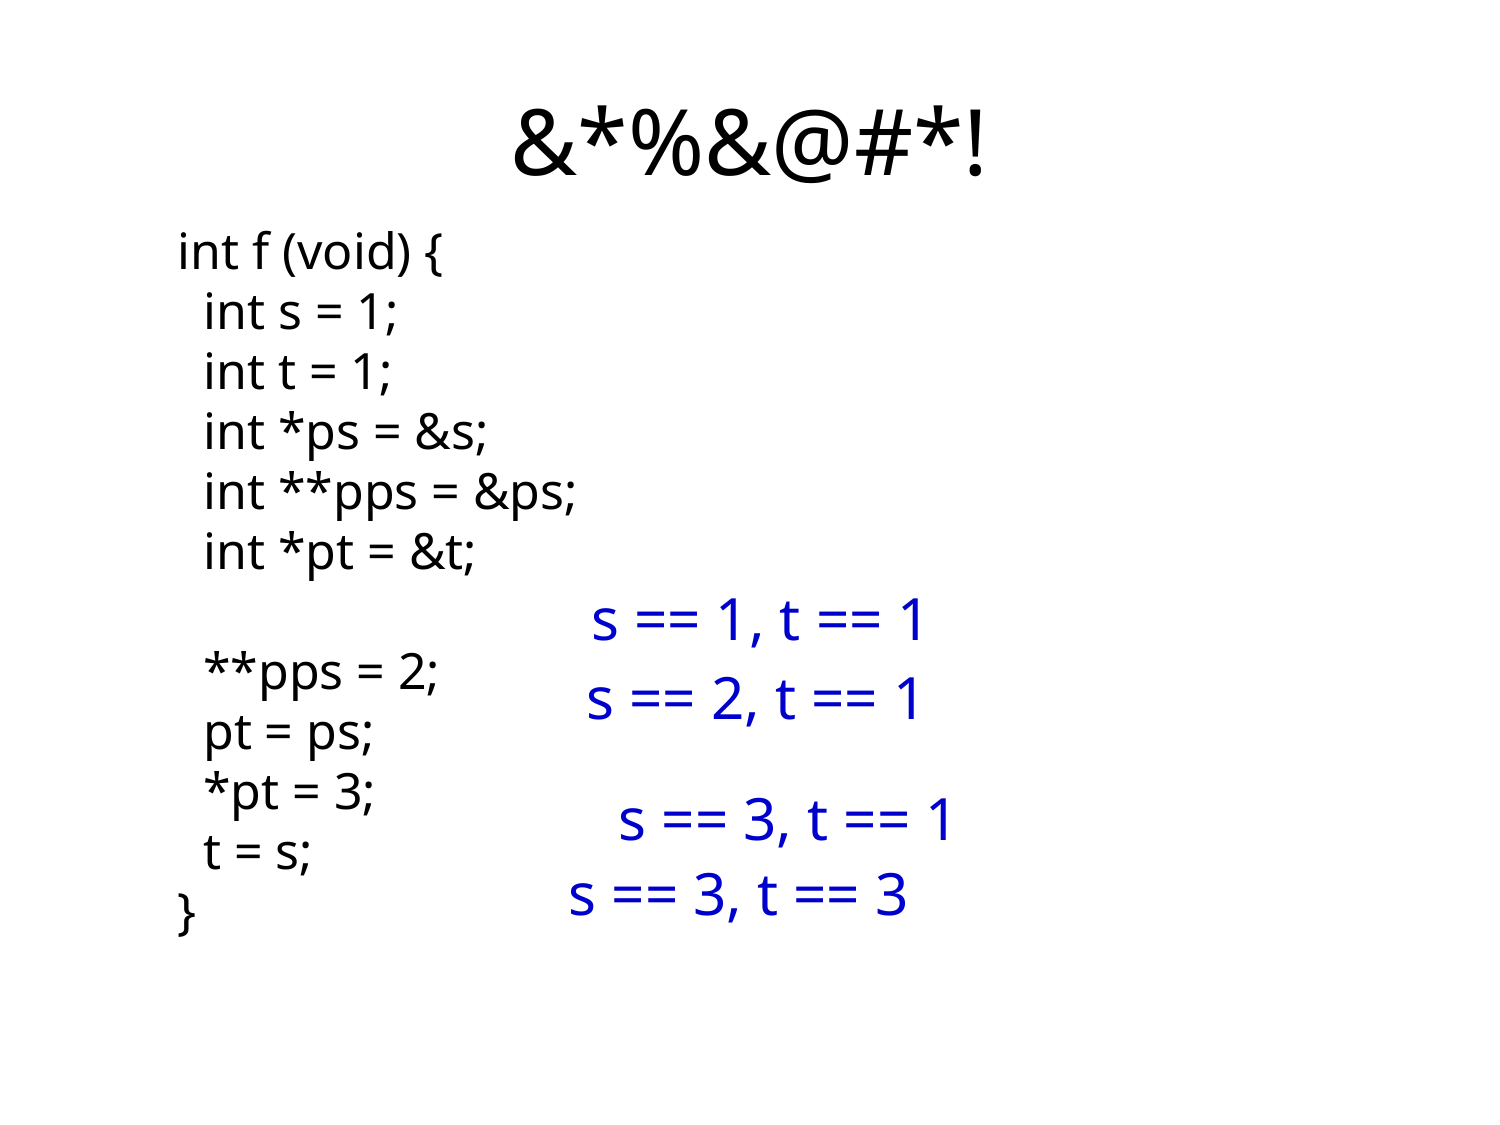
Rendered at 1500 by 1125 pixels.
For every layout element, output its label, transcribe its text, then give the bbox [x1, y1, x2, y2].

text_box s == 1, t == 1 [576, 575, 947, 660]
text_box int f (void) { int s = 1; int t = 1; int *ps = &s; int **pps = &ps; int *pt = &t; **pps = 2; pt = ps; *pt = 3; t = s; } [162, 212, 863, 948]
title &*%&@#*! [74, 44, 1426, 233]
text_box s == 3, t == 3 [553, 849, 924, 935]
text_box s == 2, t == 1 [571, 653, 942, 739]
text_box s == 3, t == 1 [603, 774, 974, 860]
